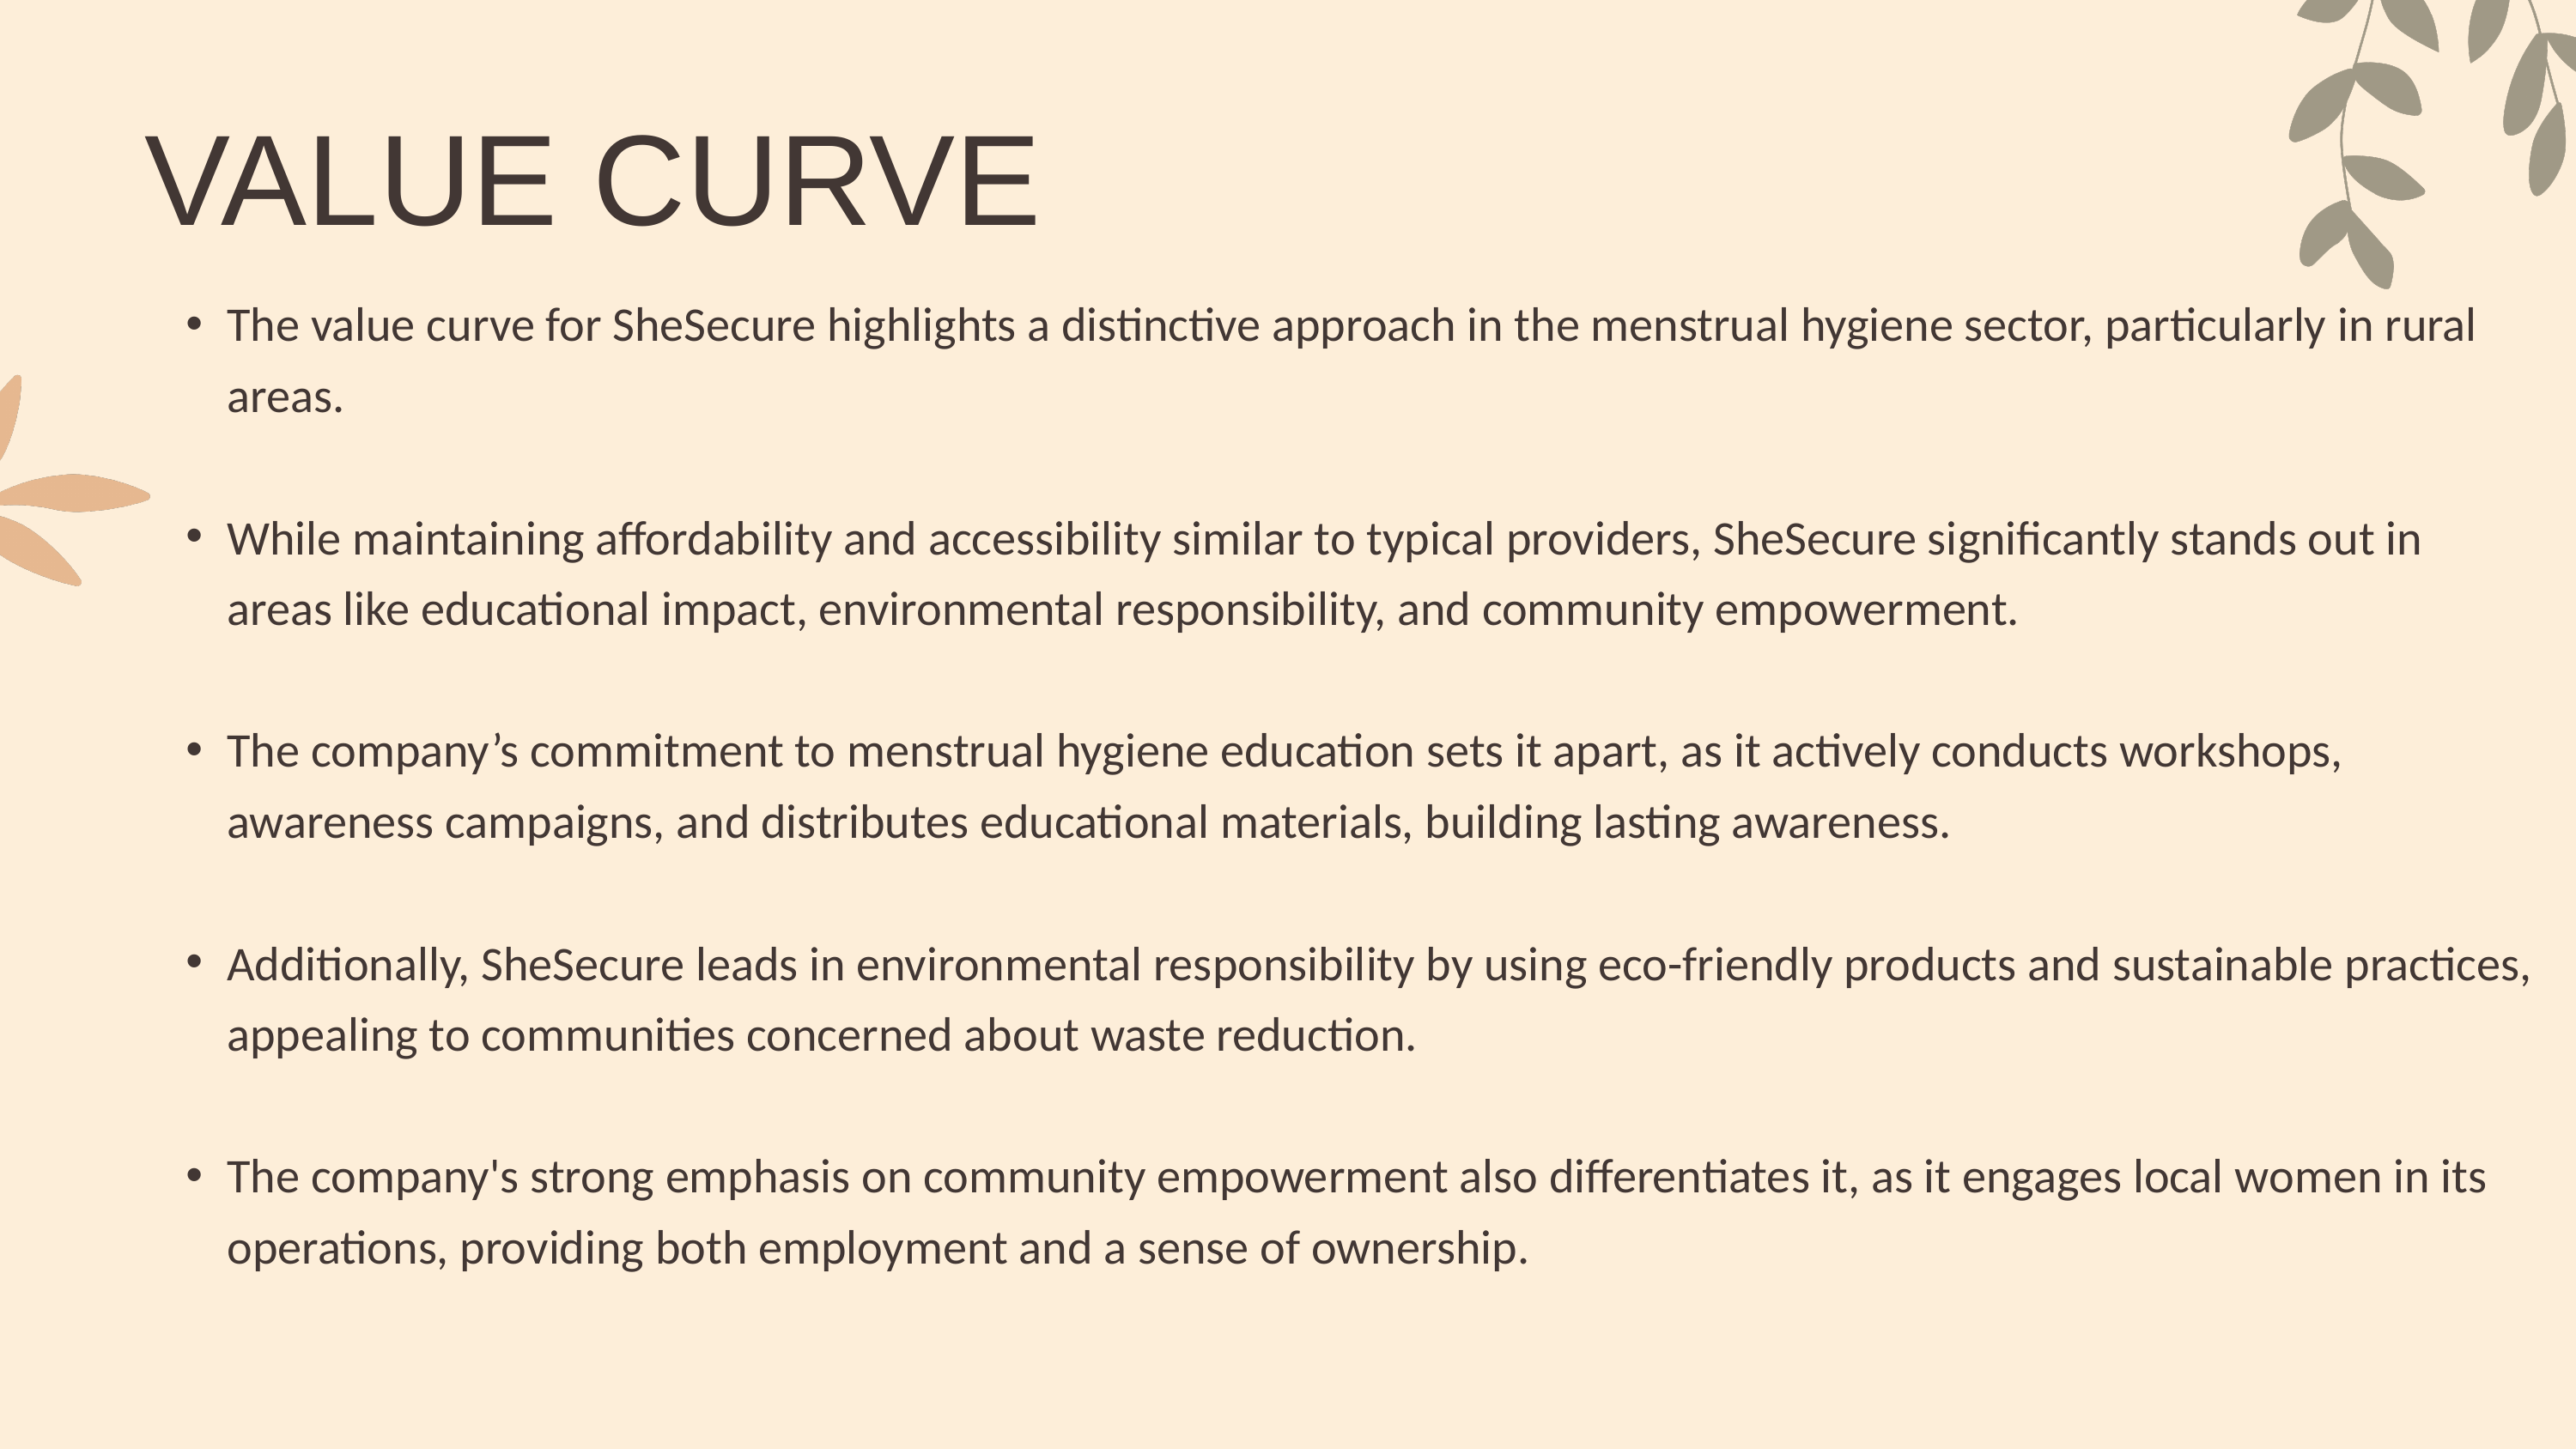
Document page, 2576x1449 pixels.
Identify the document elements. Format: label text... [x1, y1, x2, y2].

text_box The value curve for SheSecure highlights a distinctive approach in the menstrual hygiene sector, particularly in rural areas. While maintaining affordability and accessibility similar to typical providers, SheSecure significantly stands out in areas like educational impact, environmental responsibility, and community empowerment. The company’s commitment to menstrual hygiene education sets it apart, as it actively conducts workshops, awareness campaigns, and distributes educational materials, building lasting awareness. Additionally, SheSecure leads in environmental responsibility by using eco-friendly products and sustainable practices, appealing to communities concerned about waste reduction. The company's strong emphasis on community empowerment also differentiates it, as it engages local women in its operations, providing both employment and a sense of ownership. [144, 280, 2538, 1395]
text_box [0, 89, 151, 670]
text_box [2288, 0, 2576, 290]
text_box VALUE CURVE [144, 70, 2314, 252]
